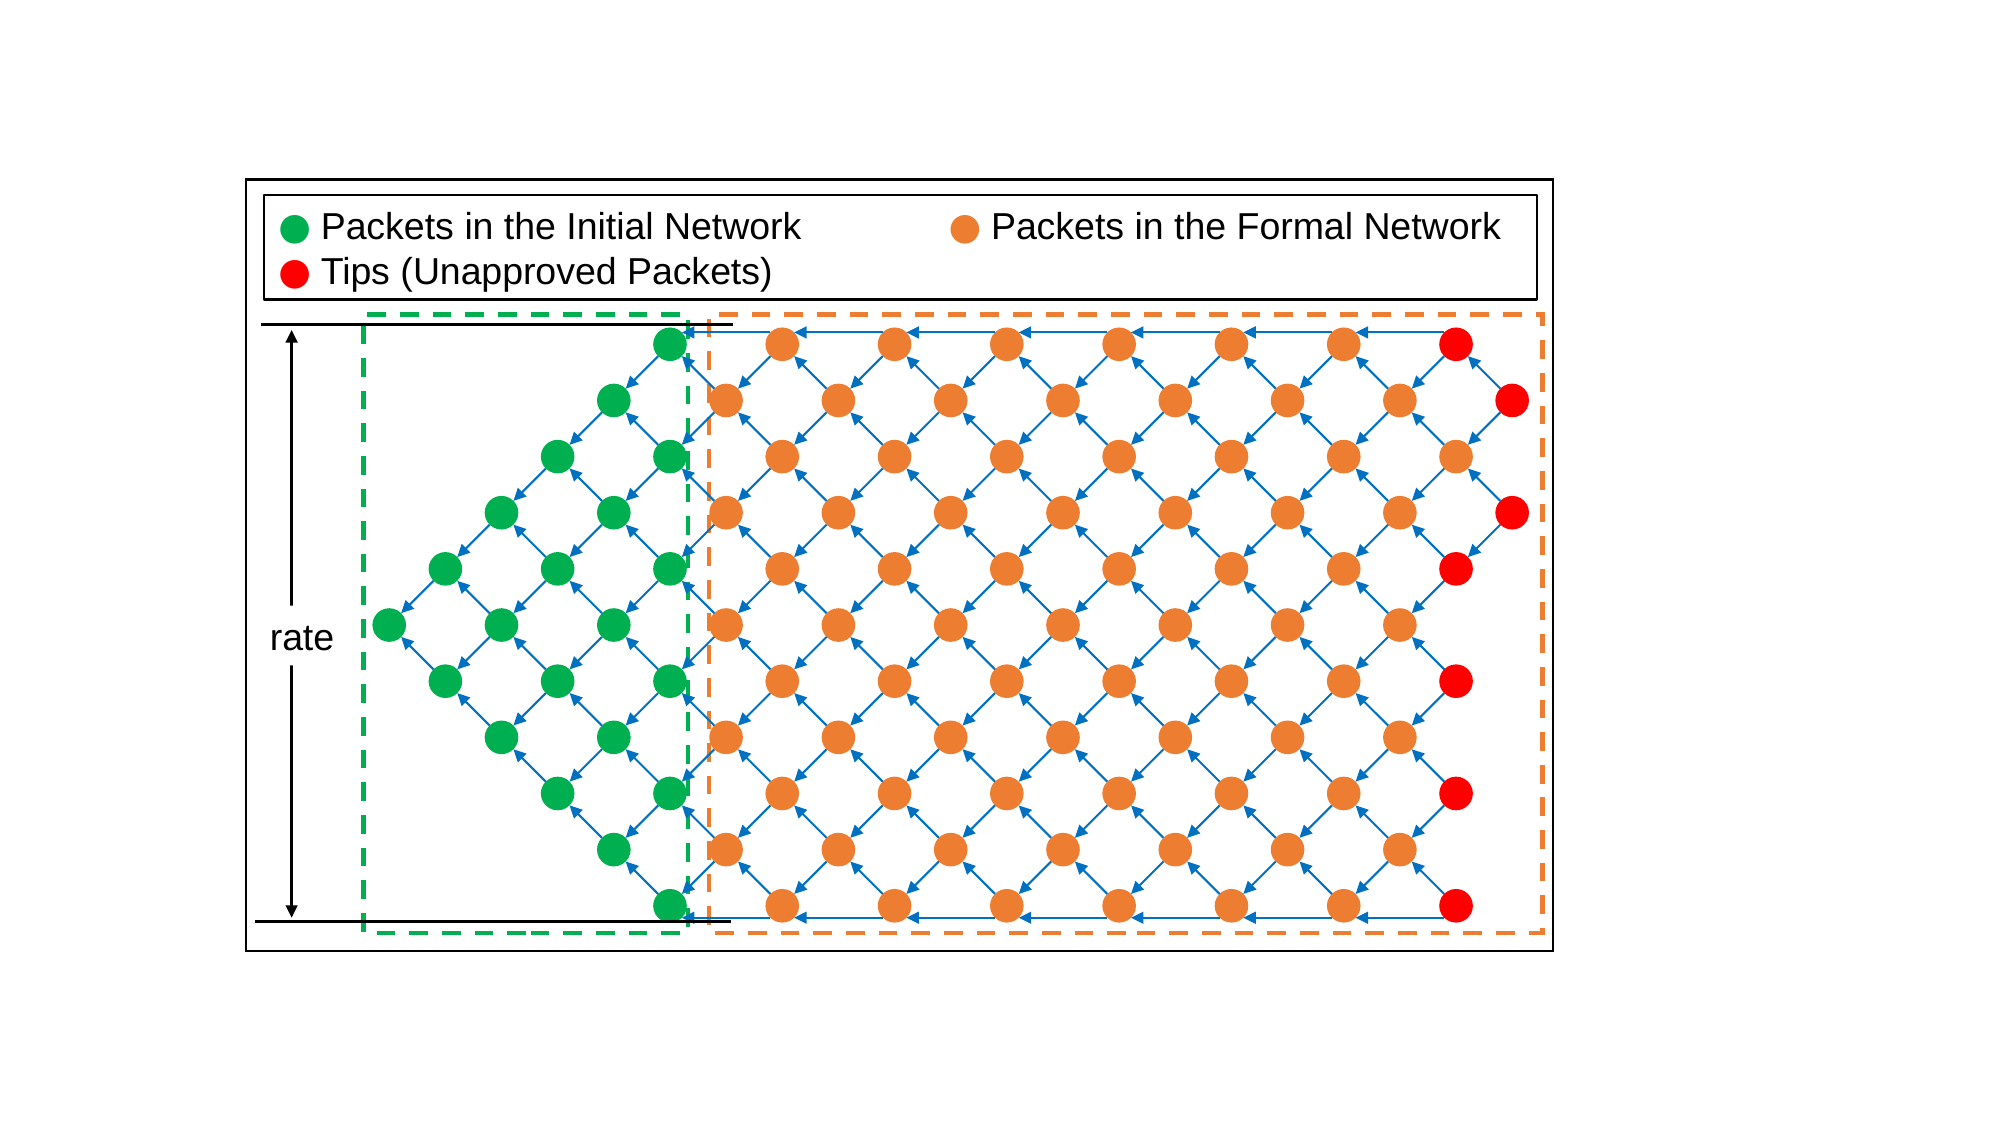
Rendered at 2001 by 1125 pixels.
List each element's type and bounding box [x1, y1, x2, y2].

text_box [245, 179, 1553, 952]
